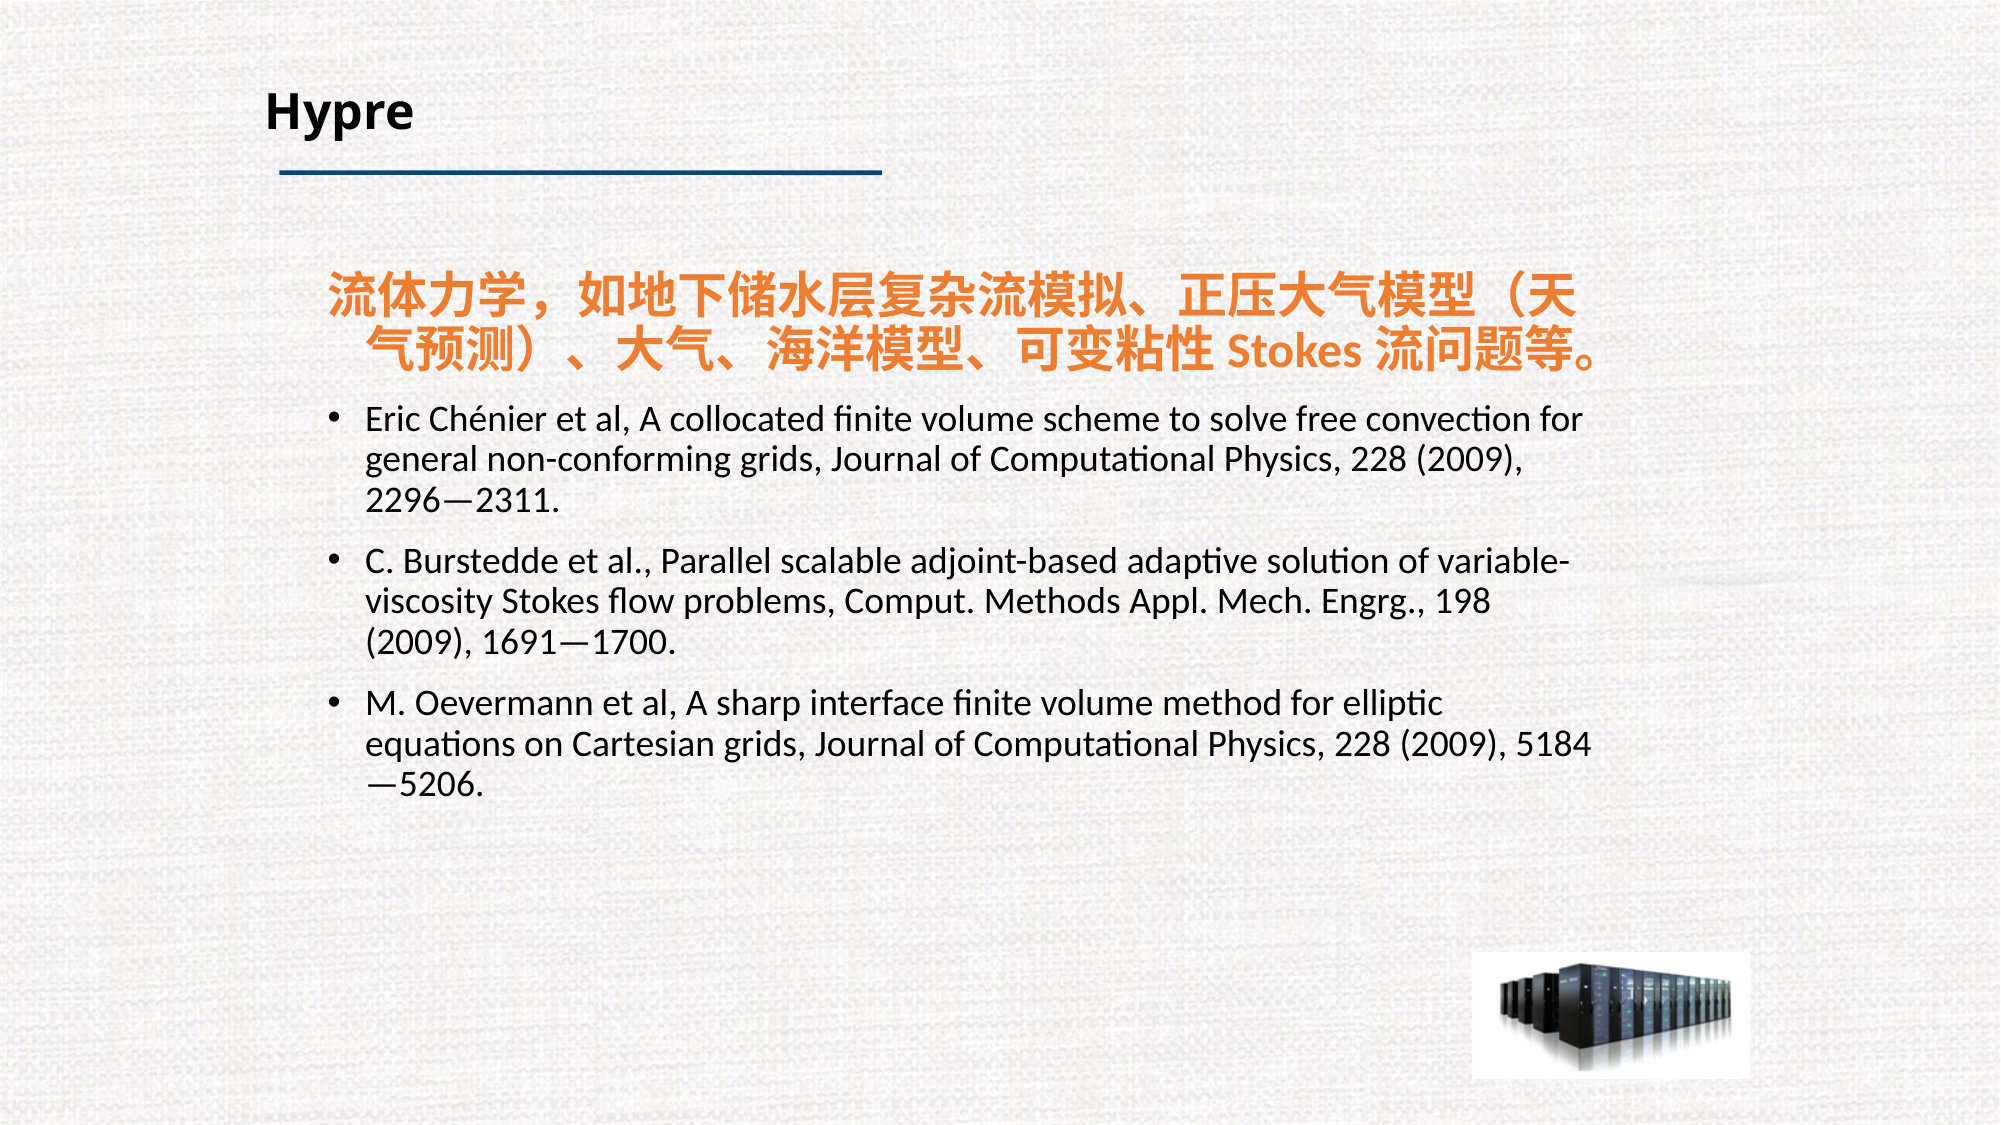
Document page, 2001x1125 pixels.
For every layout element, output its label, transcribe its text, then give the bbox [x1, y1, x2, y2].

title Hypre [249, 78, 1600, 149]
list 流体力学，如地下储水层复杂流模拟、正压大气模型（天气预测）、大气、海洋模型、可变粘性Stokes流问题等。 Eric Chénier et al, A collocated finite volume scheme to solve free convection for general non-conforming grids, Journal of Computational Physics, 228 (2009), 2296—2311. C. Burstedde et al., Parallel scalable adjoint-based adaptive solution of variable-viscosity Stokes flow problems, Comput. Methods Appl. Mech. Engrg., 198 (2009), 1691—1700. M. Oevermann et al, A sharp interface finite volume method for elliptic equations on Cartesian grids, Journal of Computational Physics, 228 (2009), 5184—5206. [312, 262, 1613, 925]
picture [0, 0, 2001, 1125]
